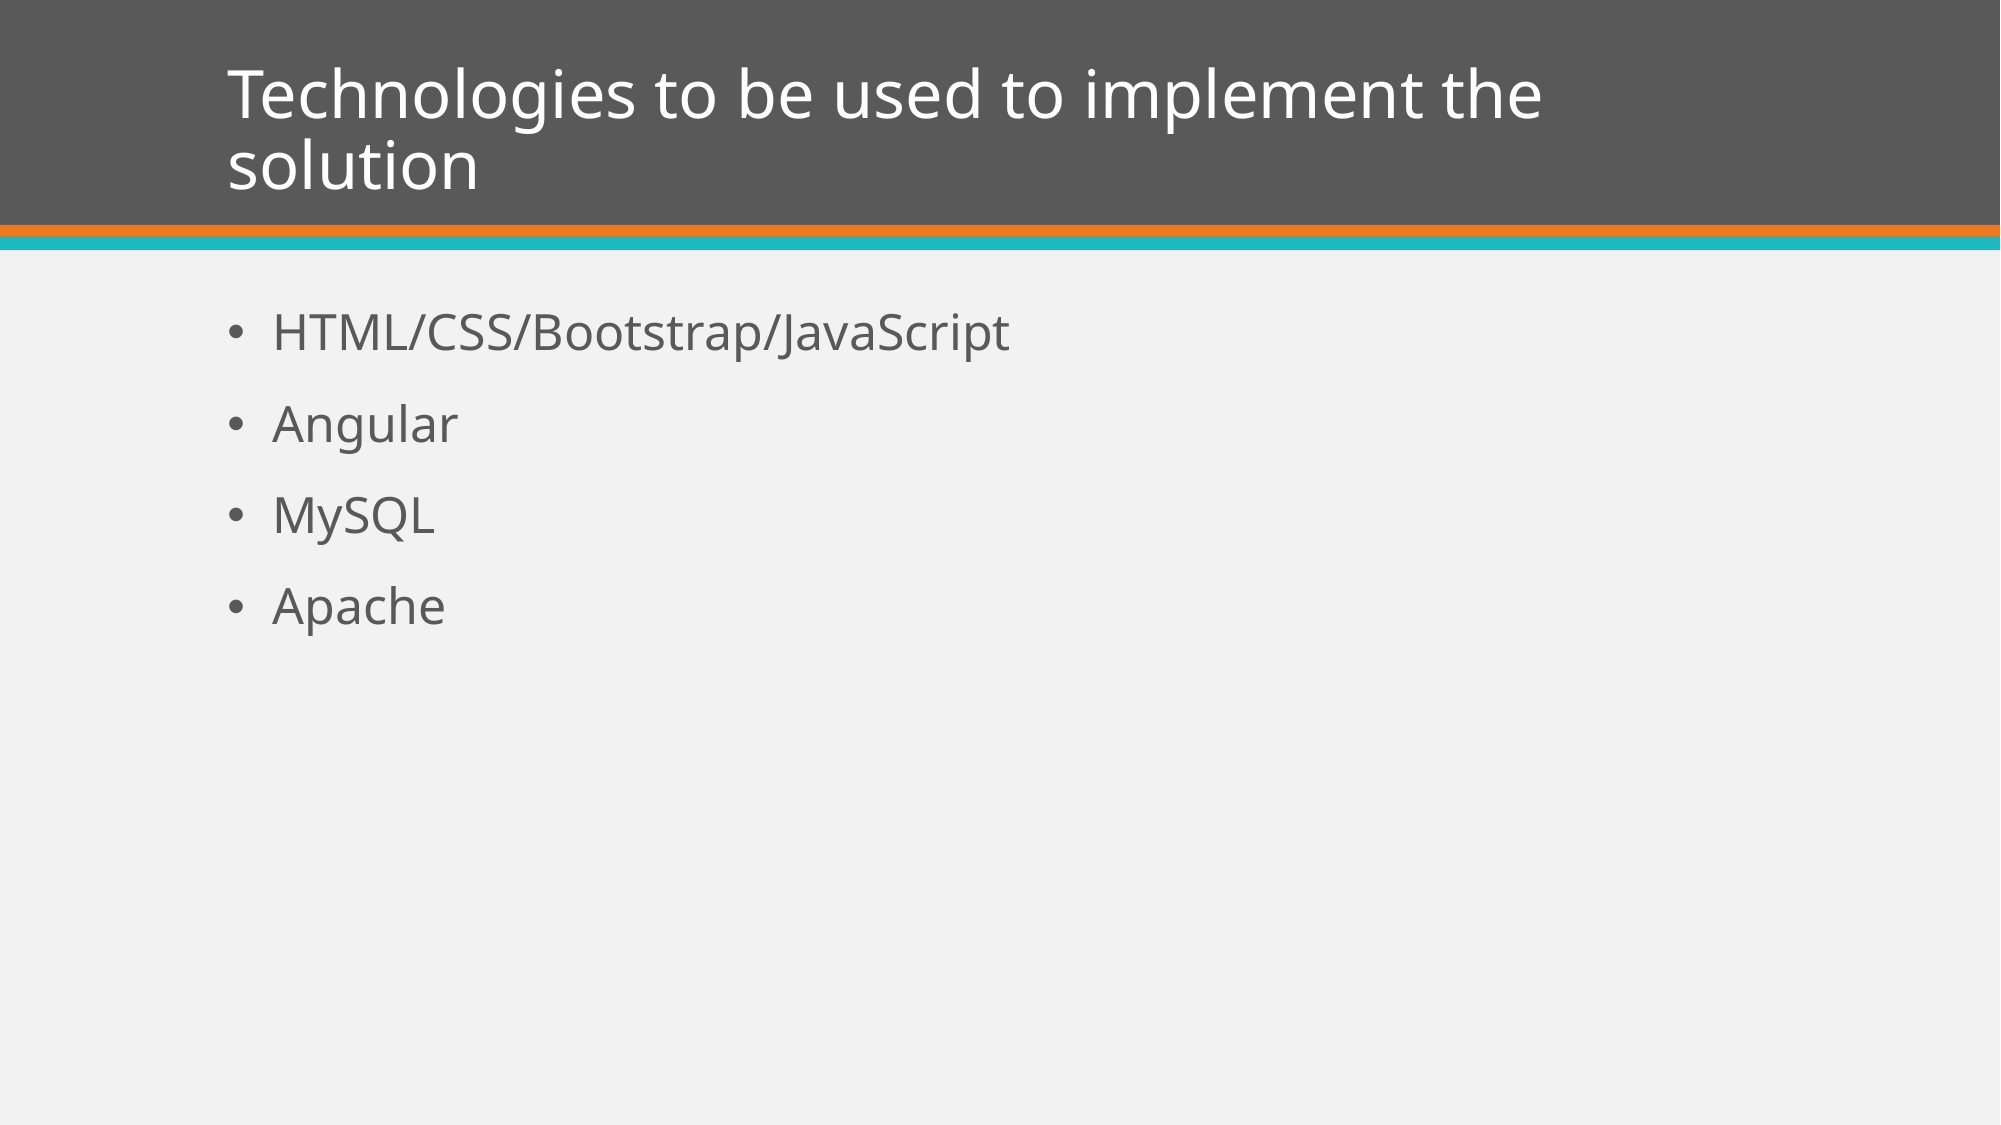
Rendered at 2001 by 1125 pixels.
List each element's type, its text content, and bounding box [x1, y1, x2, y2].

title Technologies to be used to implement the solution [212, 41, 1788, 212]
list HTML/CSS/Bootstrap/JavaScript Angular MySQL Apache [212, 299, 1788, 1013]
